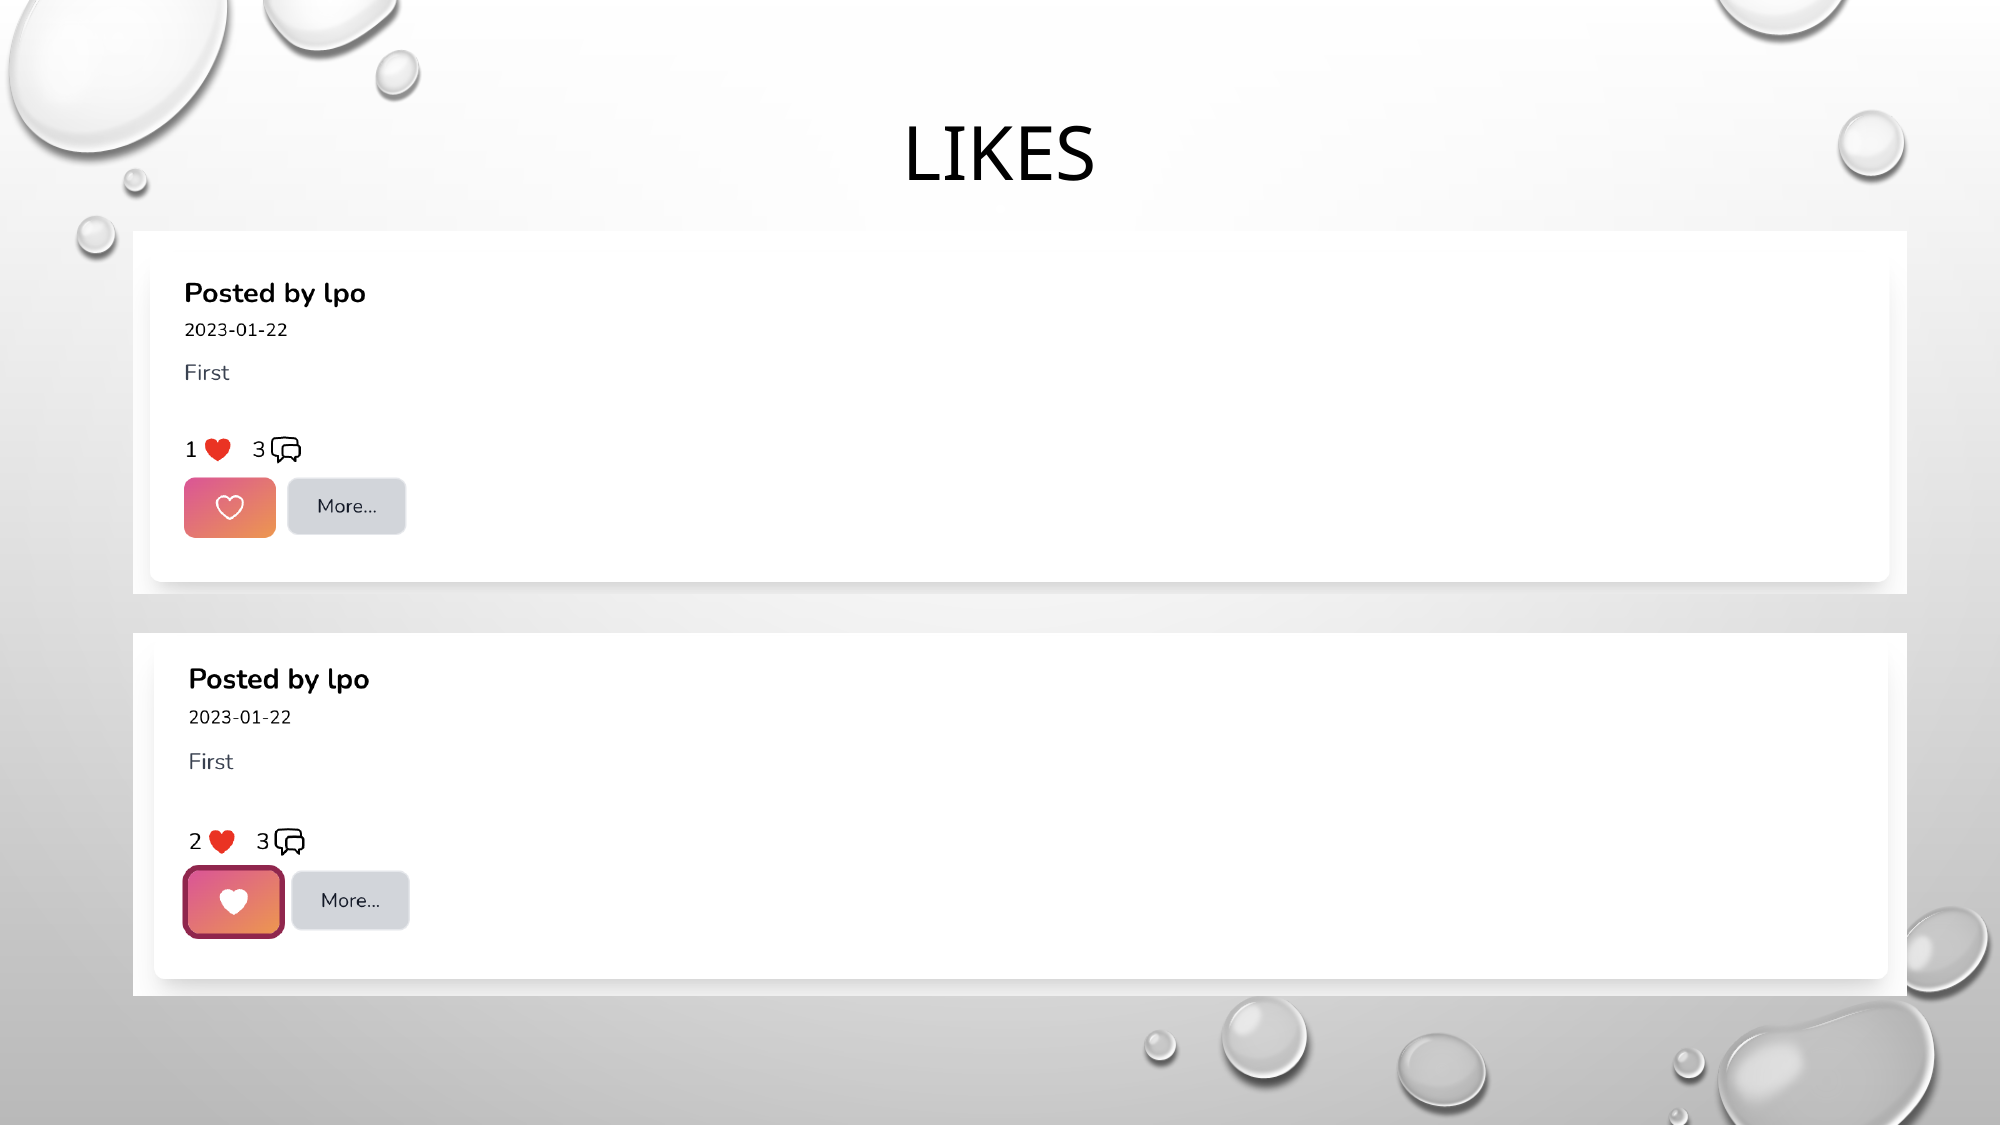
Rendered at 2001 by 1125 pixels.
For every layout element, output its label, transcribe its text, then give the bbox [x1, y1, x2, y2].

title Likes [149, 101, 1851, 211]
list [133, 231, 1907, 594]
picture [0, 0, 2000, 1125]
